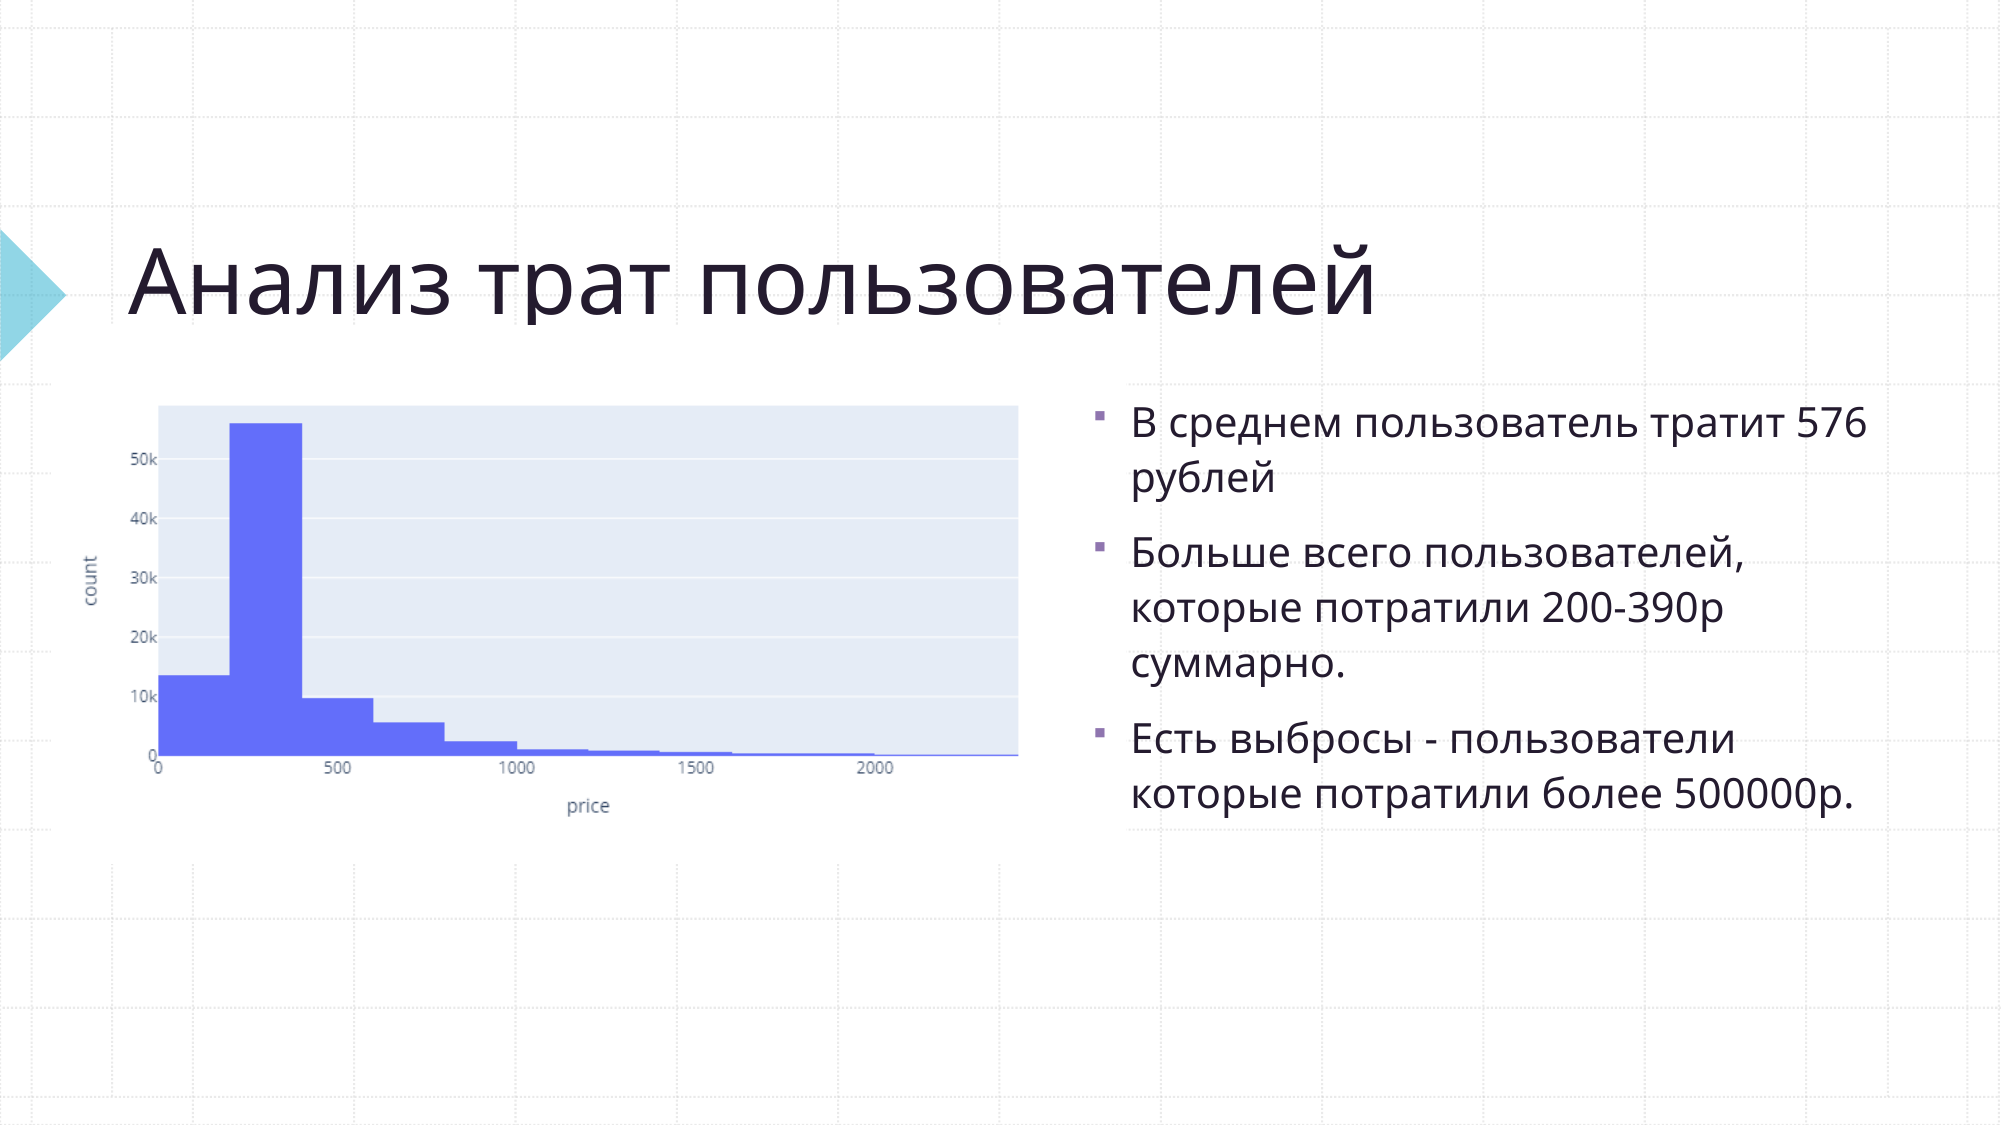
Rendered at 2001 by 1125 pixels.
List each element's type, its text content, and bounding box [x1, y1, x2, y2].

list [51, 326, 1126, 864]
list В среднем пользователь тратит 576 рублей Больше всего пользователей, которые потратили 200-390р суммарно. Есть выбросы - пользователи которые потратили более 500000р. [1077, 382, 1910, 921]
title Анализ трат пользователей [113, 118, 1806, 341]
